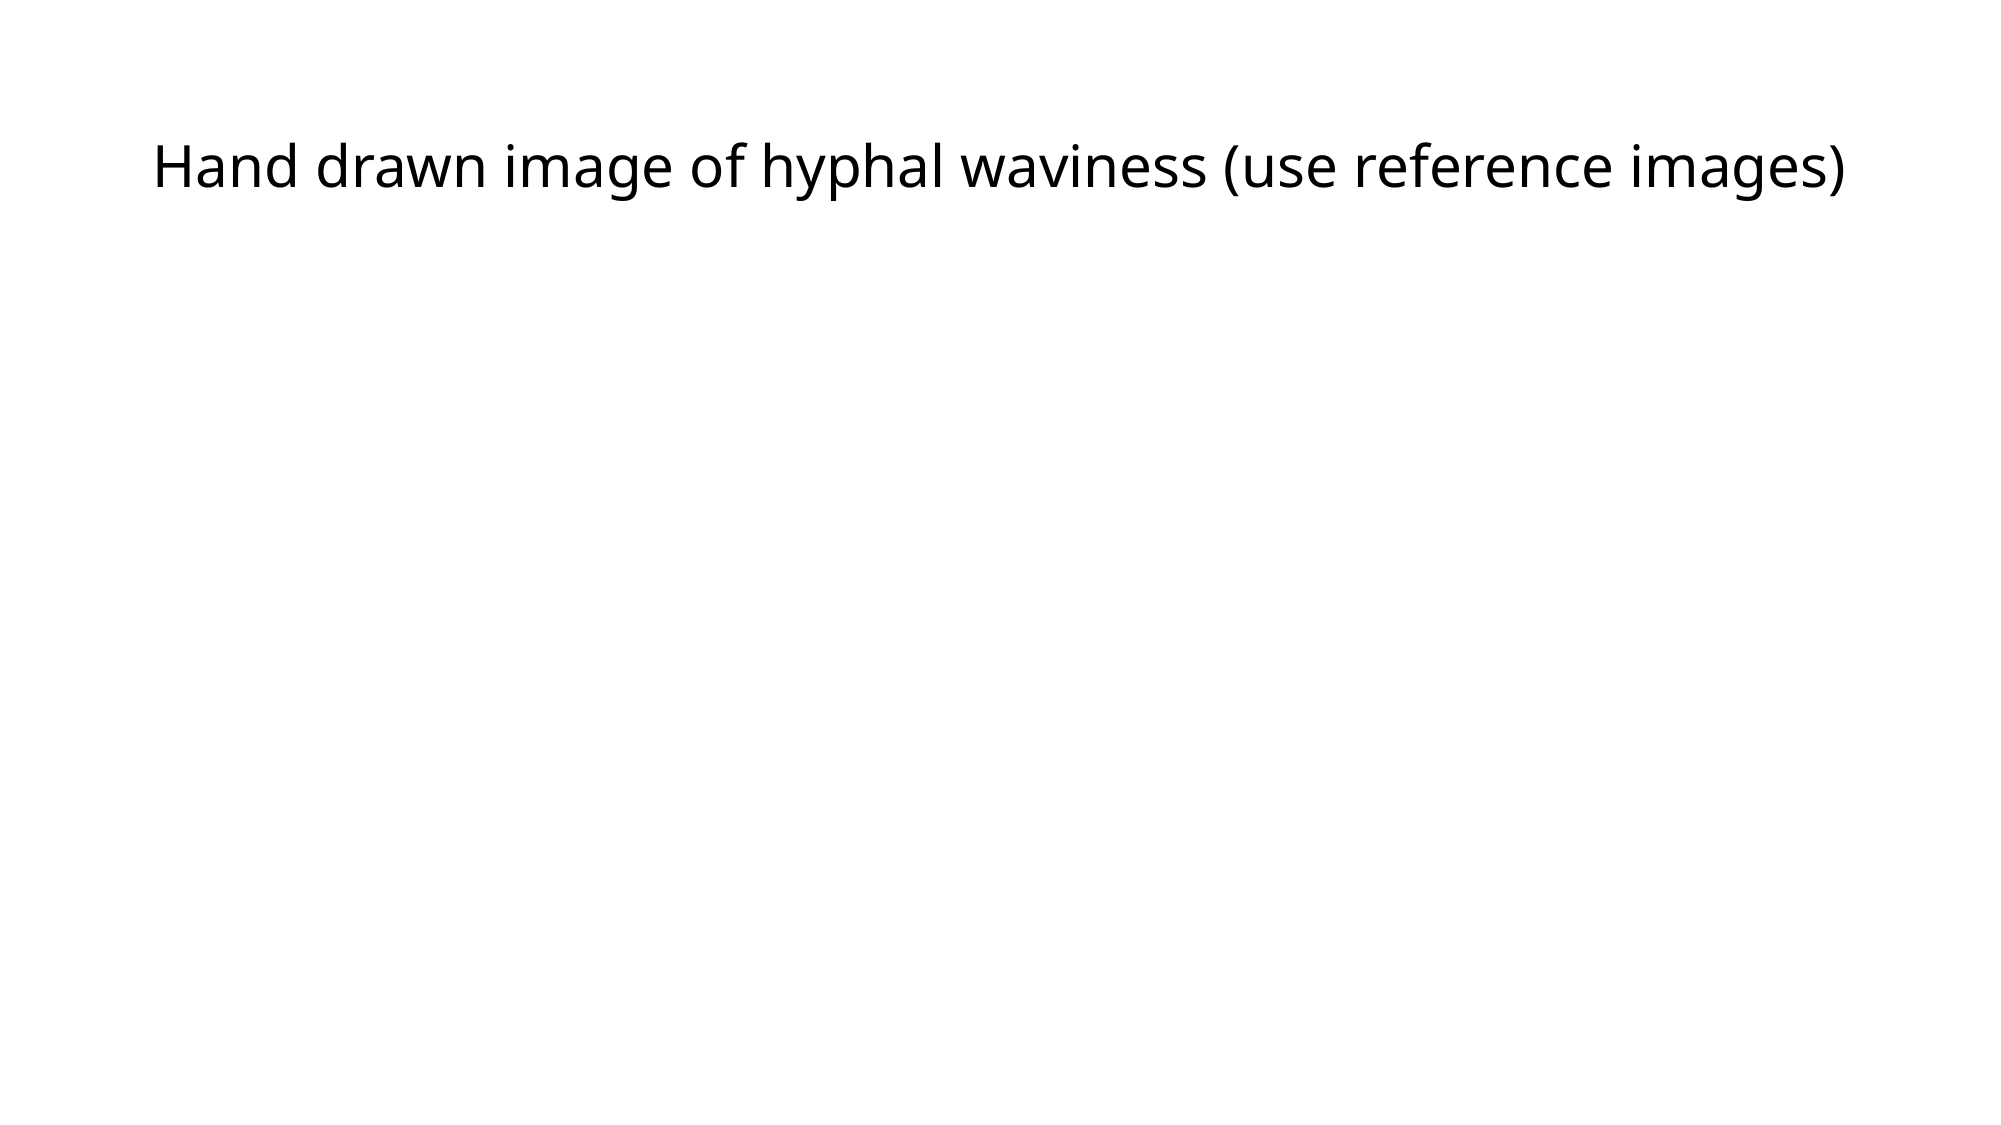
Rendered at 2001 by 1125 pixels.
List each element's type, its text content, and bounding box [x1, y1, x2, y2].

title Hand drawn image of hyphal waviness (use reference images) [137, 59, 1863, 278]
